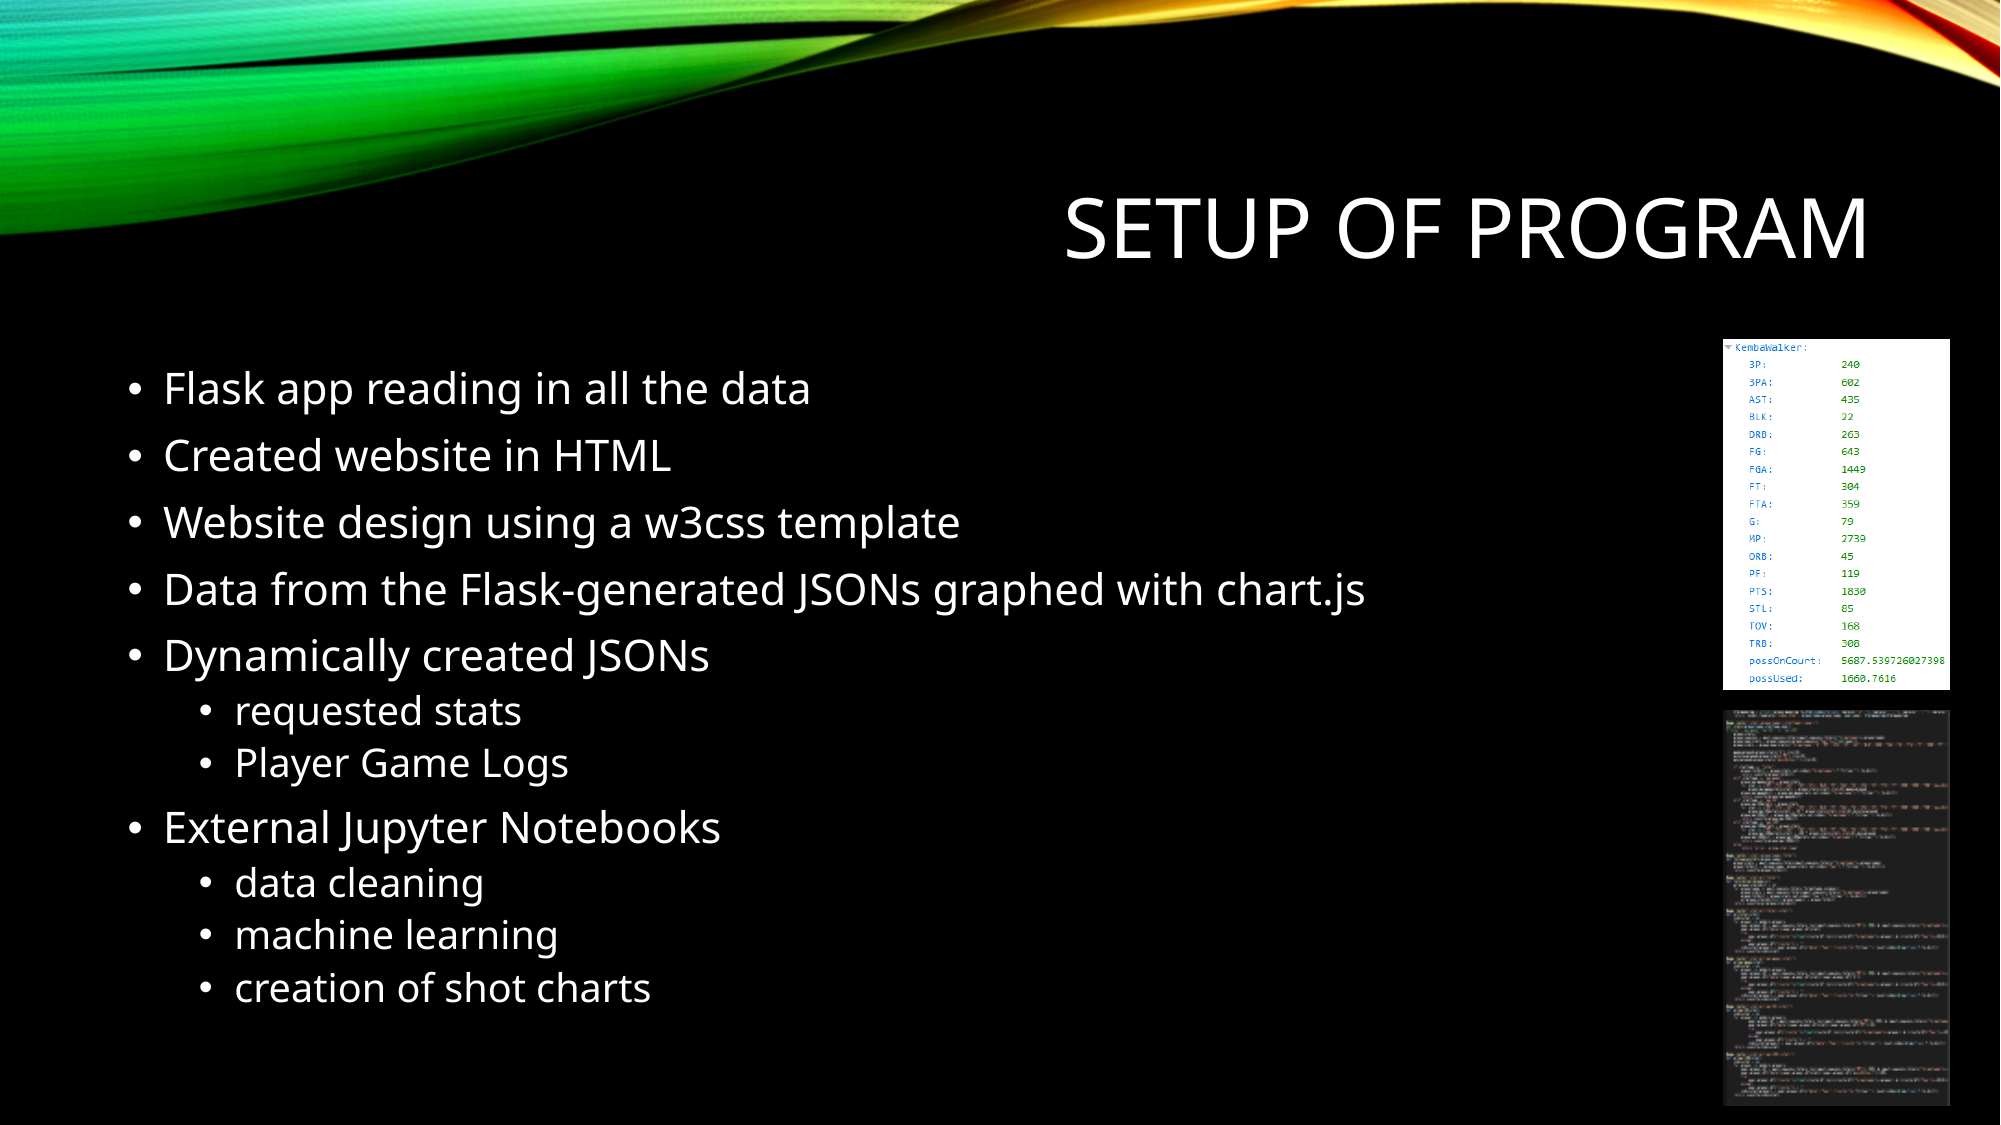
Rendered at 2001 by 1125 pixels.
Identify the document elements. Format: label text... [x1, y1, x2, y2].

picture [1722, 339, 1950, 691]
title Setup of PROGRAM [474, 125, 1888, 338]
picture [0, 0, 2000, 237]
picture [1722, 710, 1950, 1107]
list Flask app reading in all the data Created website in HTML Website design using a w3css template Data from the Flask-generated JSONs graphed with chart.js Dynamically created JSONs requested stats Player Game Logs External Jupyter Notebooks data cleaning machine learning creation of shot charts [112, 360, 1664, 1021]
